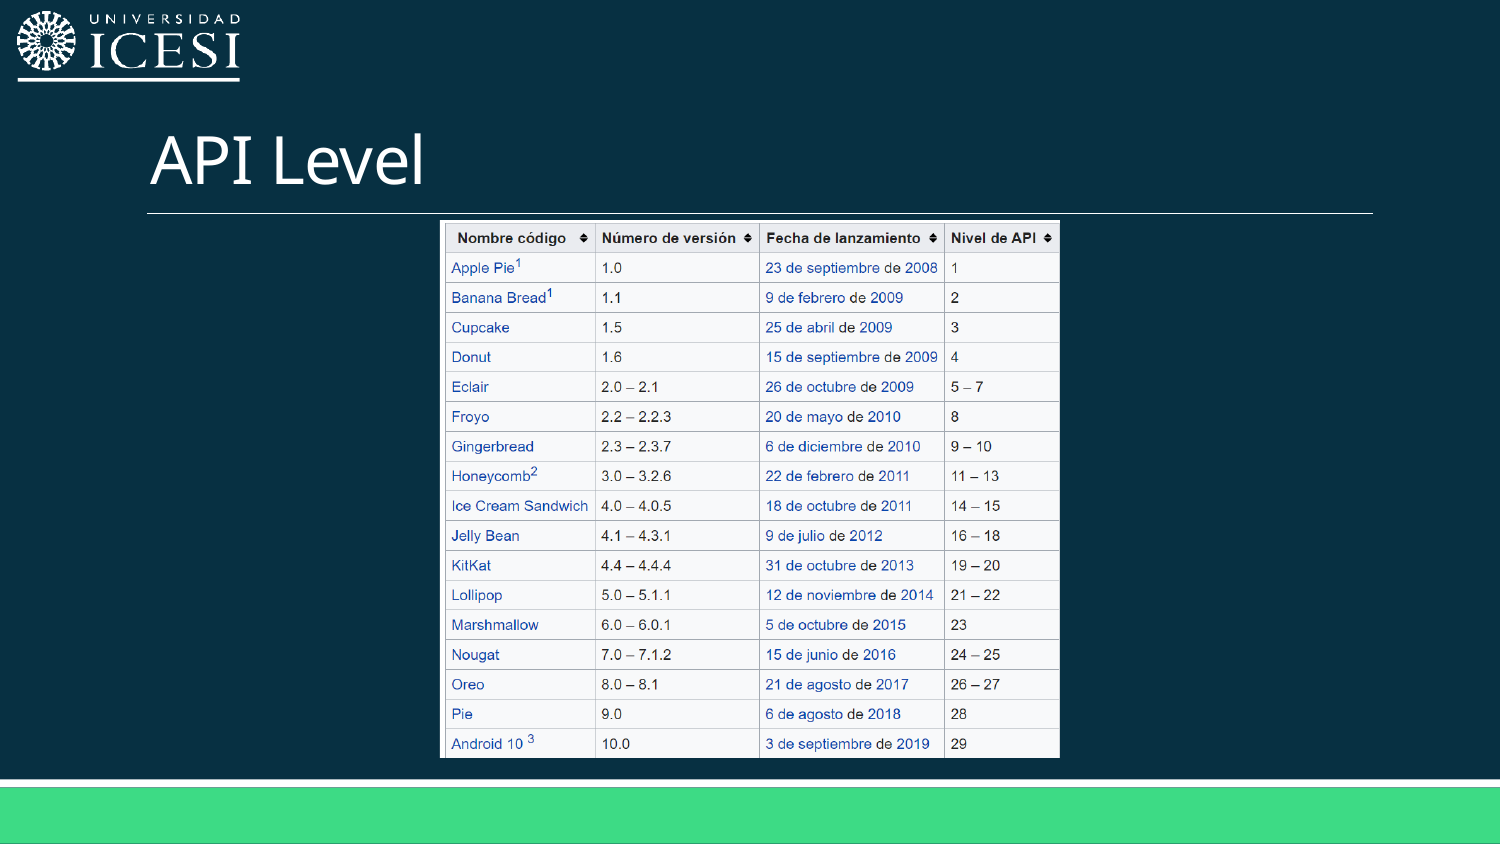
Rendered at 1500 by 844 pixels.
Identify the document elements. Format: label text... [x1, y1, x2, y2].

picture [439, 219, 1061, 758]
picture [17, 11, 241, 82]
text_box API Level [135, 35, 1373, 214]
